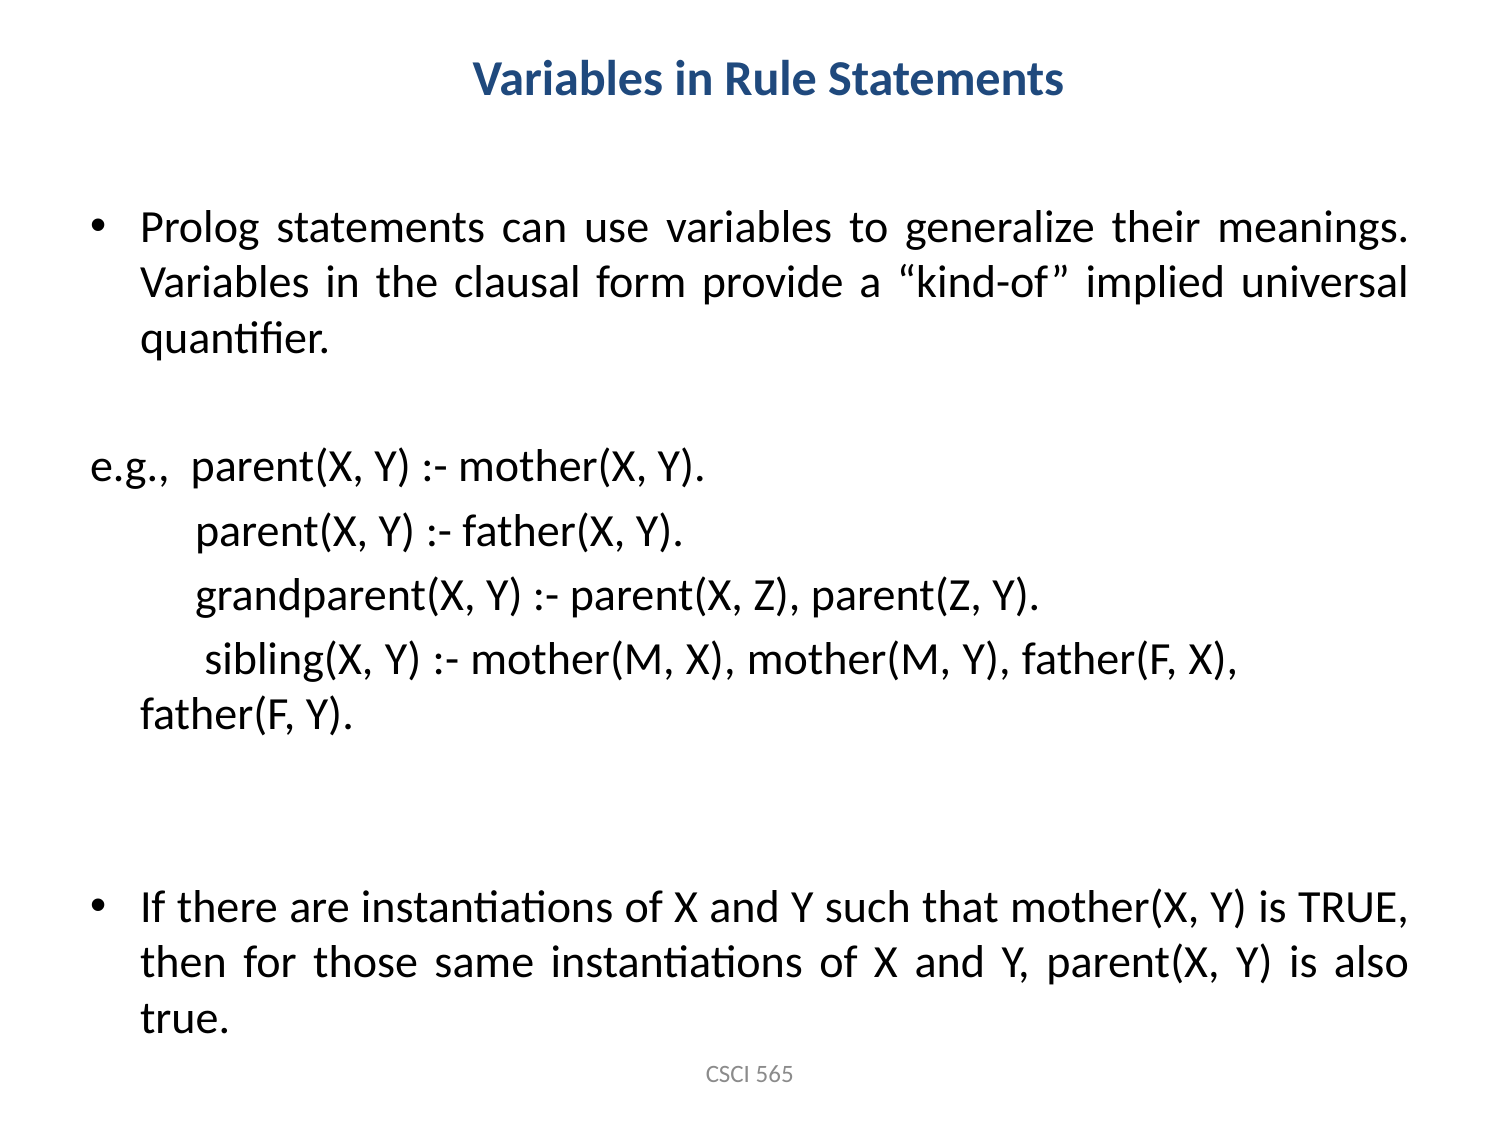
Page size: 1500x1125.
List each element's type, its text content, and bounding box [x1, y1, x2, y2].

list Prolog statements can use variables to generalize their meanings. Variables in the clausal form provide a “kind-of” implied universal quantifier. e.g., parent(X, Y) :- mother(X, Y). parent(X, Y) :- father(X, Y). grandparent(X, Y) :- parent(X, Z), parent(Z, Y). sibling(X, Y) :- mother(M, X), mother(M, Y), father(F, X), father(F, Y). If there are instantiations of X and Y such that mother(X, Y) is TRUE, then for those same instantiations of X and Y, parent(X, Y) is also true. [75, 125, 1425, 1050]
text_box Variables in Rule Statements [99, 37, 1438, 113]
footer CSCI 565 [512, 1042, 988, 1103]
